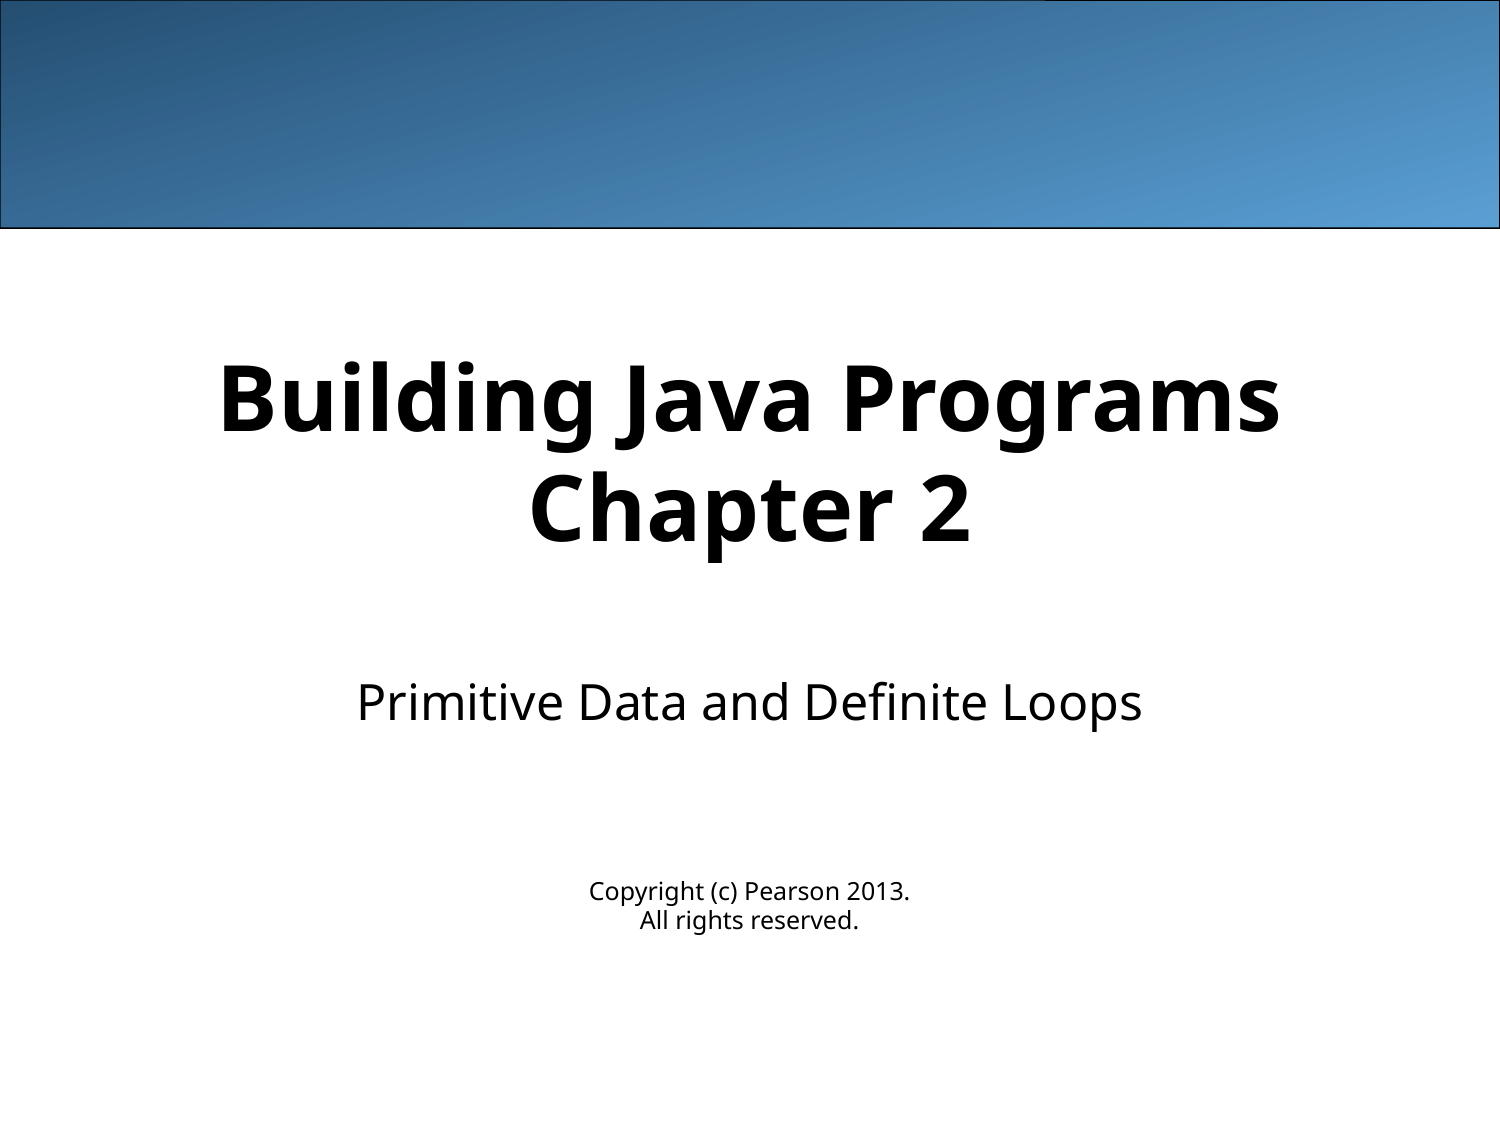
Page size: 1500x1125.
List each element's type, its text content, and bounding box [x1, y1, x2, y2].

subtitle Primitive Data and Definite Loops Copyright (c) Pearson 2013. All rights reserved. [225, 662, 1275, 950]
title Building Java Programs Chapter 2 [112, 262, 1388, 638]
